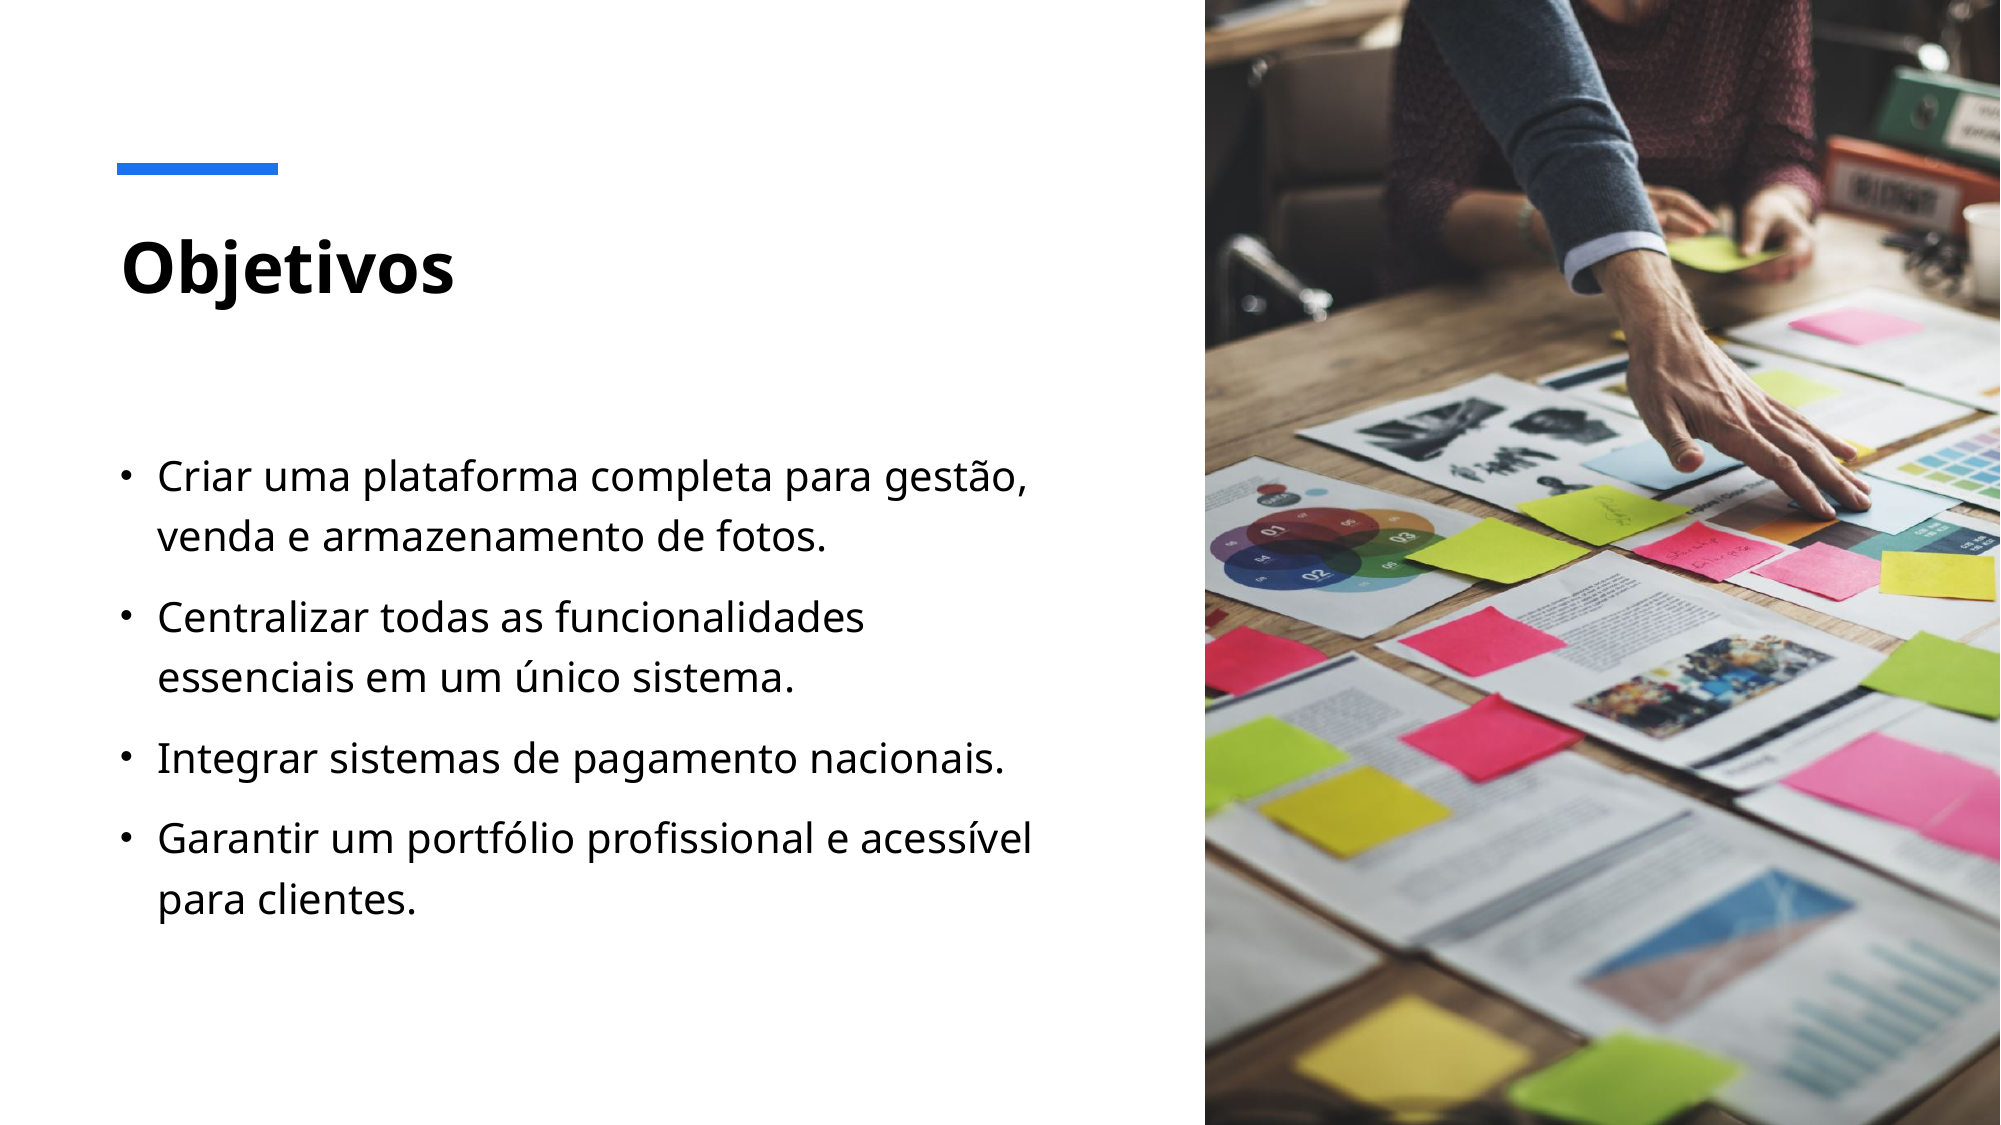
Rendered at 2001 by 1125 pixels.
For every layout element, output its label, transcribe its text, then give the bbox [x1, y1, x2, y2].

title Objetivos [105, 224, 1065, 405]
picture [1204, 0, 2000, 1125]
text_box [0, 0, 1204, 1125]
list Criar uma plataforma completa para gestão, venda e armazenamento de fotos. Centralizar todas as funcionalidades essenciais em um único sistema. Integrar sistemas de pagamento nacionais. Garantir um portfólio profissional e acessível para clientes. [105, 431, 1065, 1034]
